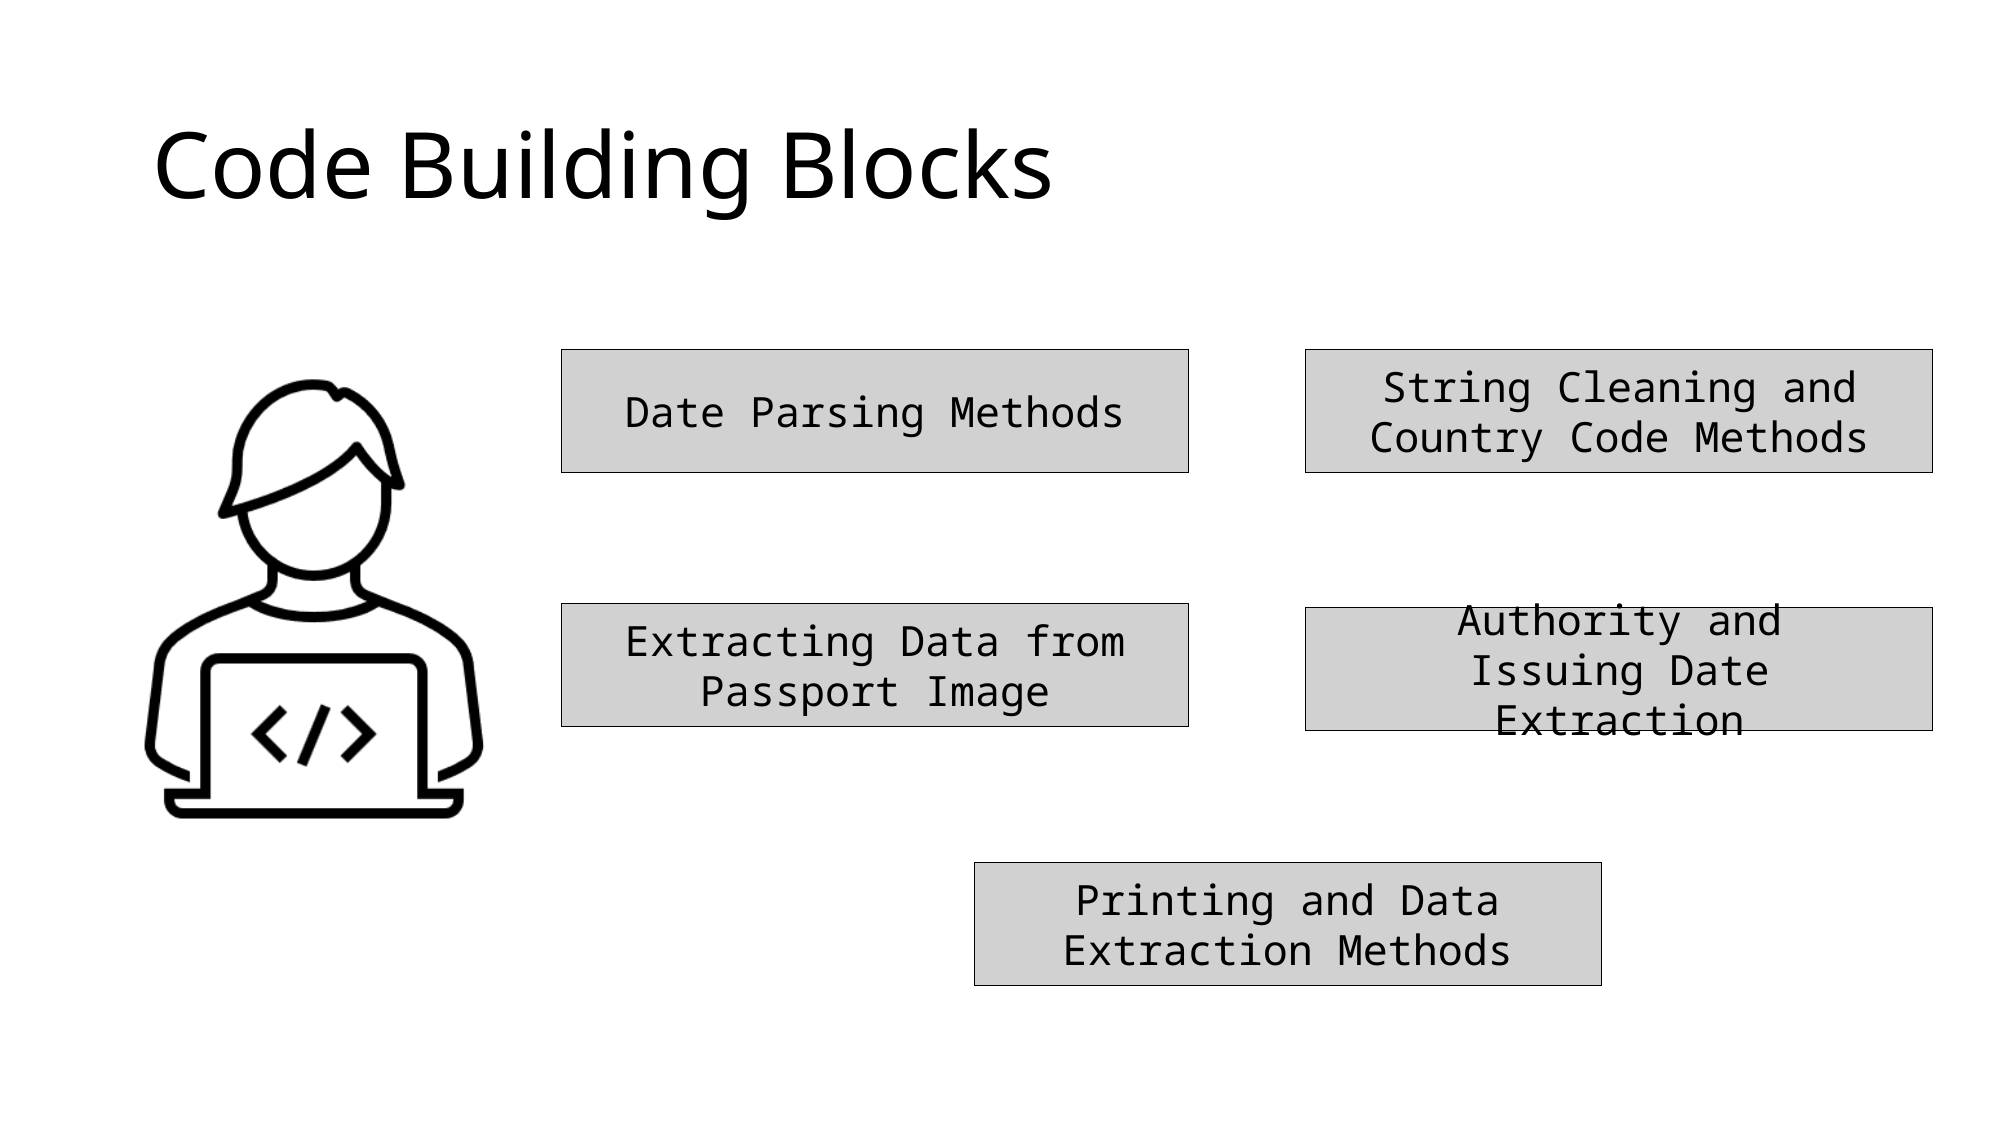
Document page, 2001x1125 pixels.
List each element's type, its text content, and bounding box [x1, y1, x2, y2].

text_box Authority and Issuing Date Extraction [1305, 607, 1933, 731]
picture [66, 333, 562, 829]
text_box Printing and Data Extraction Methods [974, 862, 1602, 986]
text_box Extracting Data from Passport Image [562, 603, 1189, 727]
title Code Building Blocks [137, 59, 1863, 278]
text_box Date Parsing Methods [562, 349, 1189, 473]
text_box String Cleaning and Country Code Methods [1305, 349, 1933, 473]
